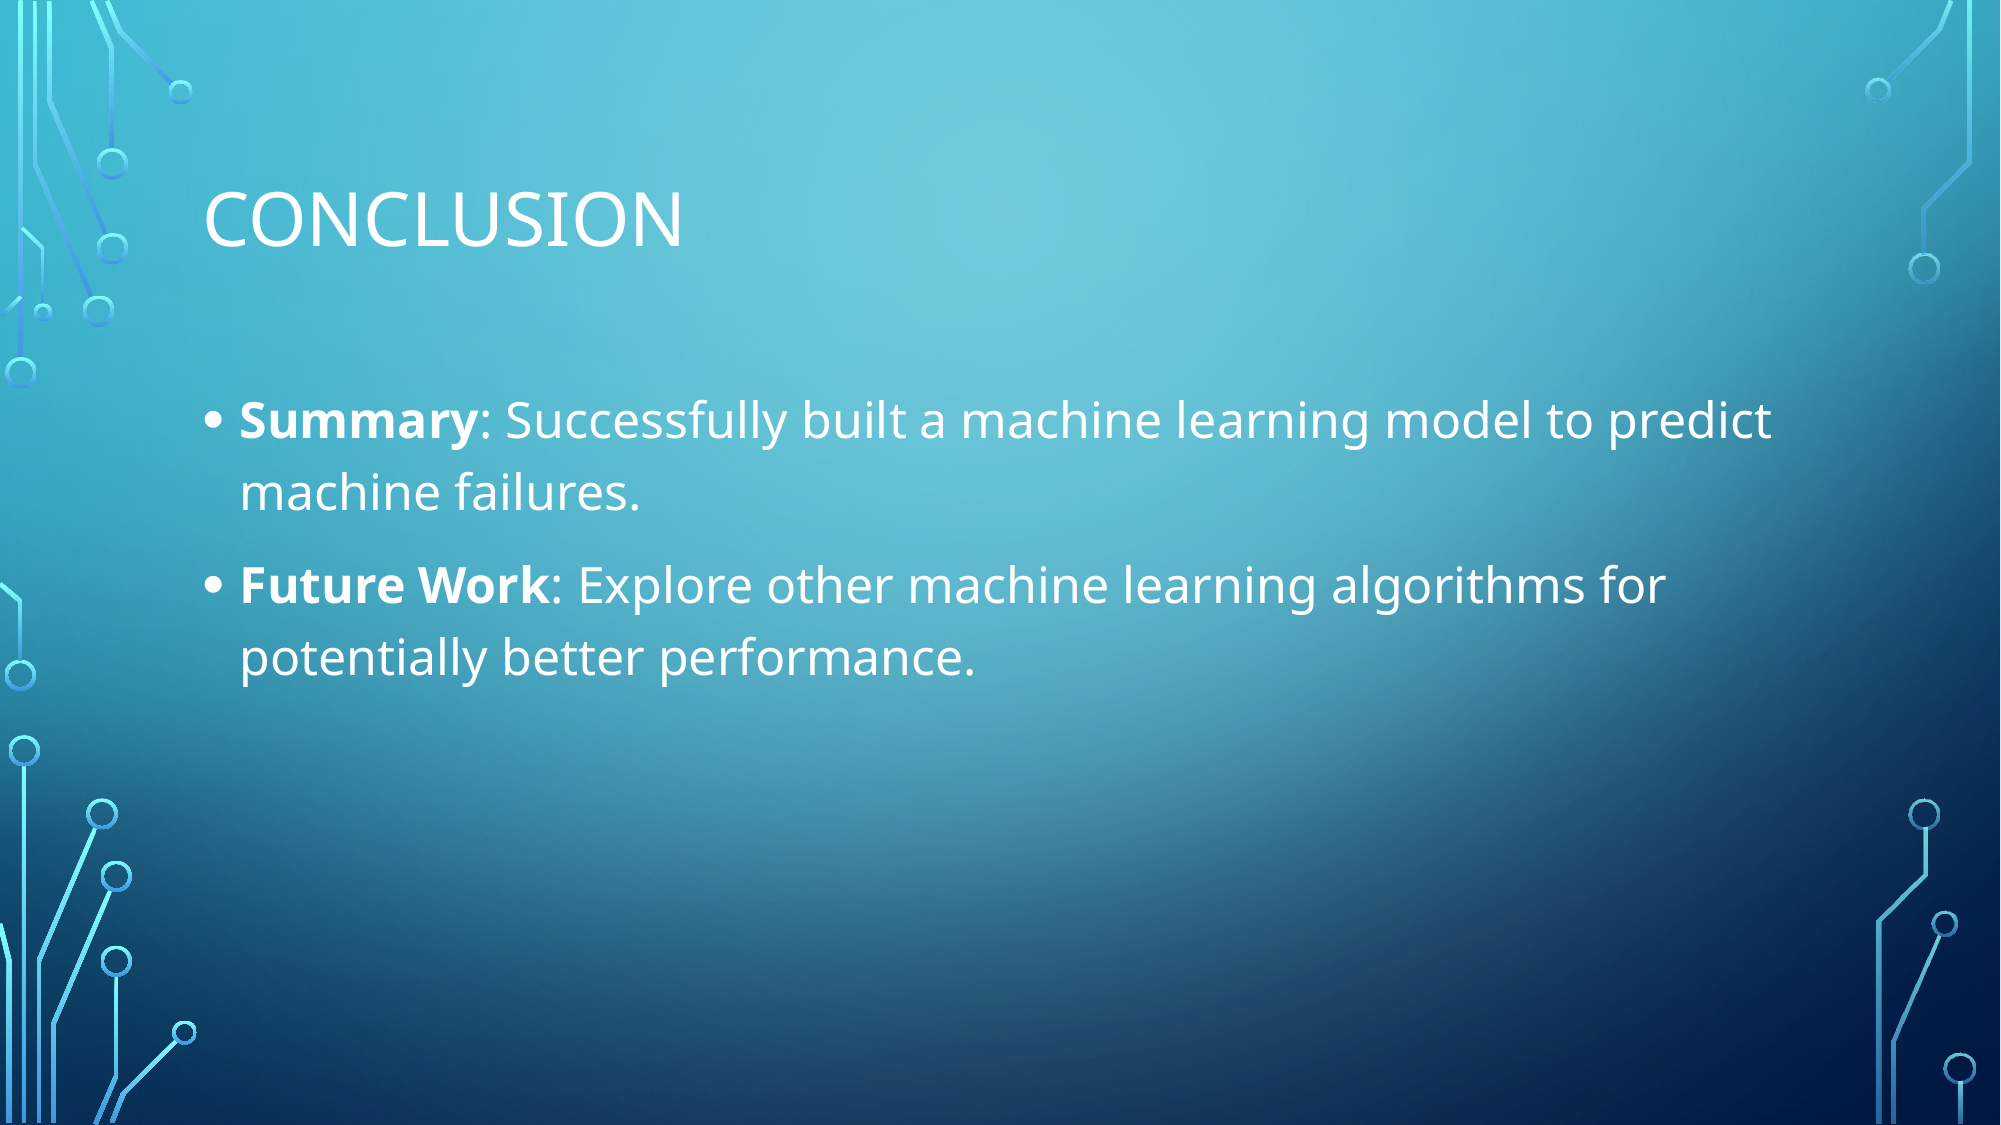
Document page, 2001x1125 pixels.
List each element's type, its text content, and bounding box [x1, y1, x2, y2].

title Conclusion [187, 101, 1813, 344]
list Summary: Successfully built a machine learning model to predict machine failures. Future Work: Explore other machine learning algorithms for potentially better performance. [187, 369, 1813, 950]
